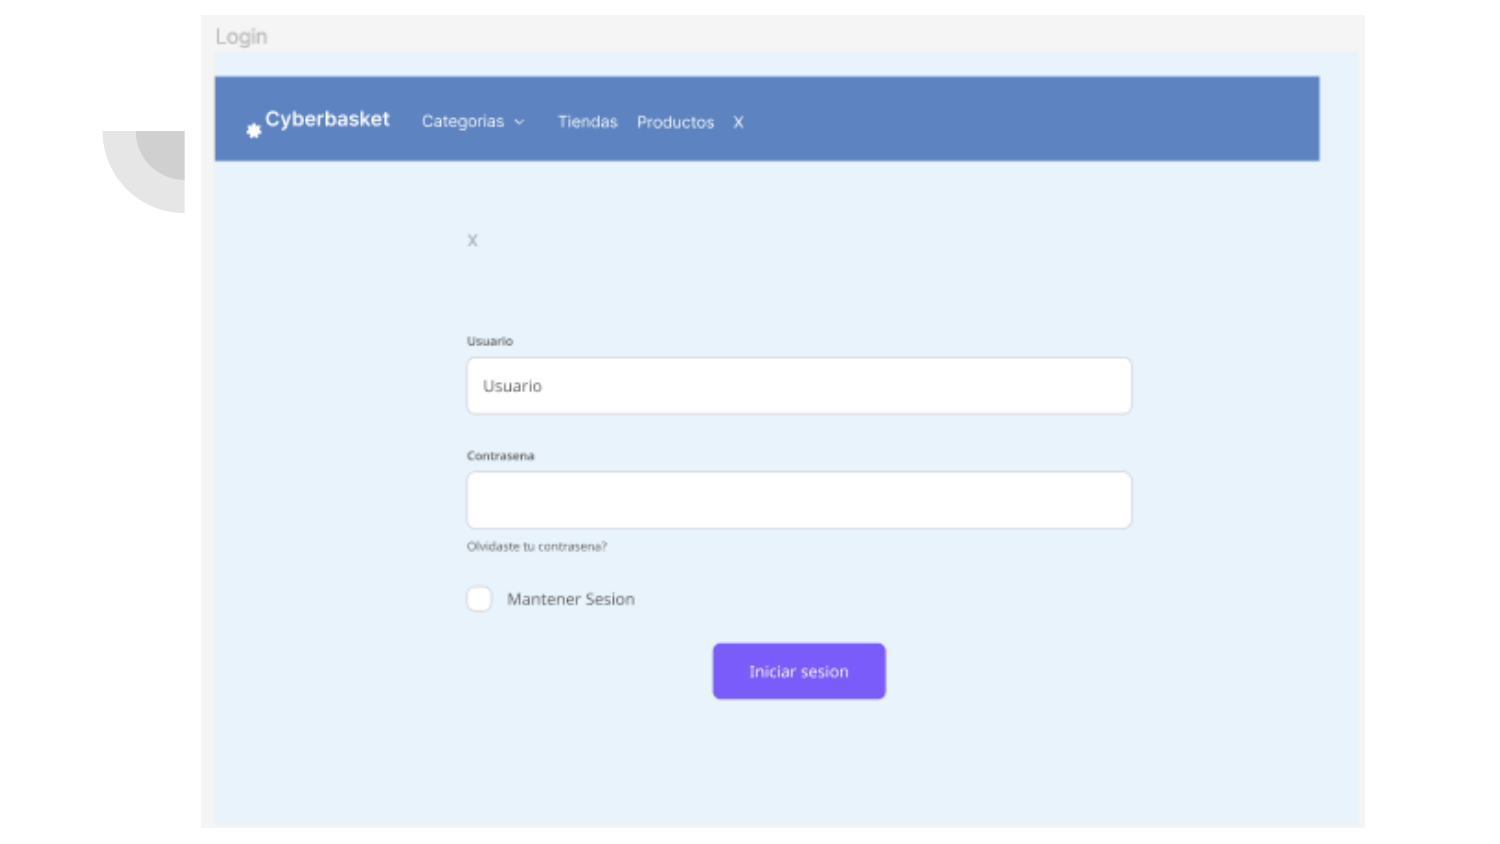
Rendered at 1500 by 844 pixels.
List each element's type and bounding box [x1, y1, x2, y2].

picture [201, 15, 1365, 829]
